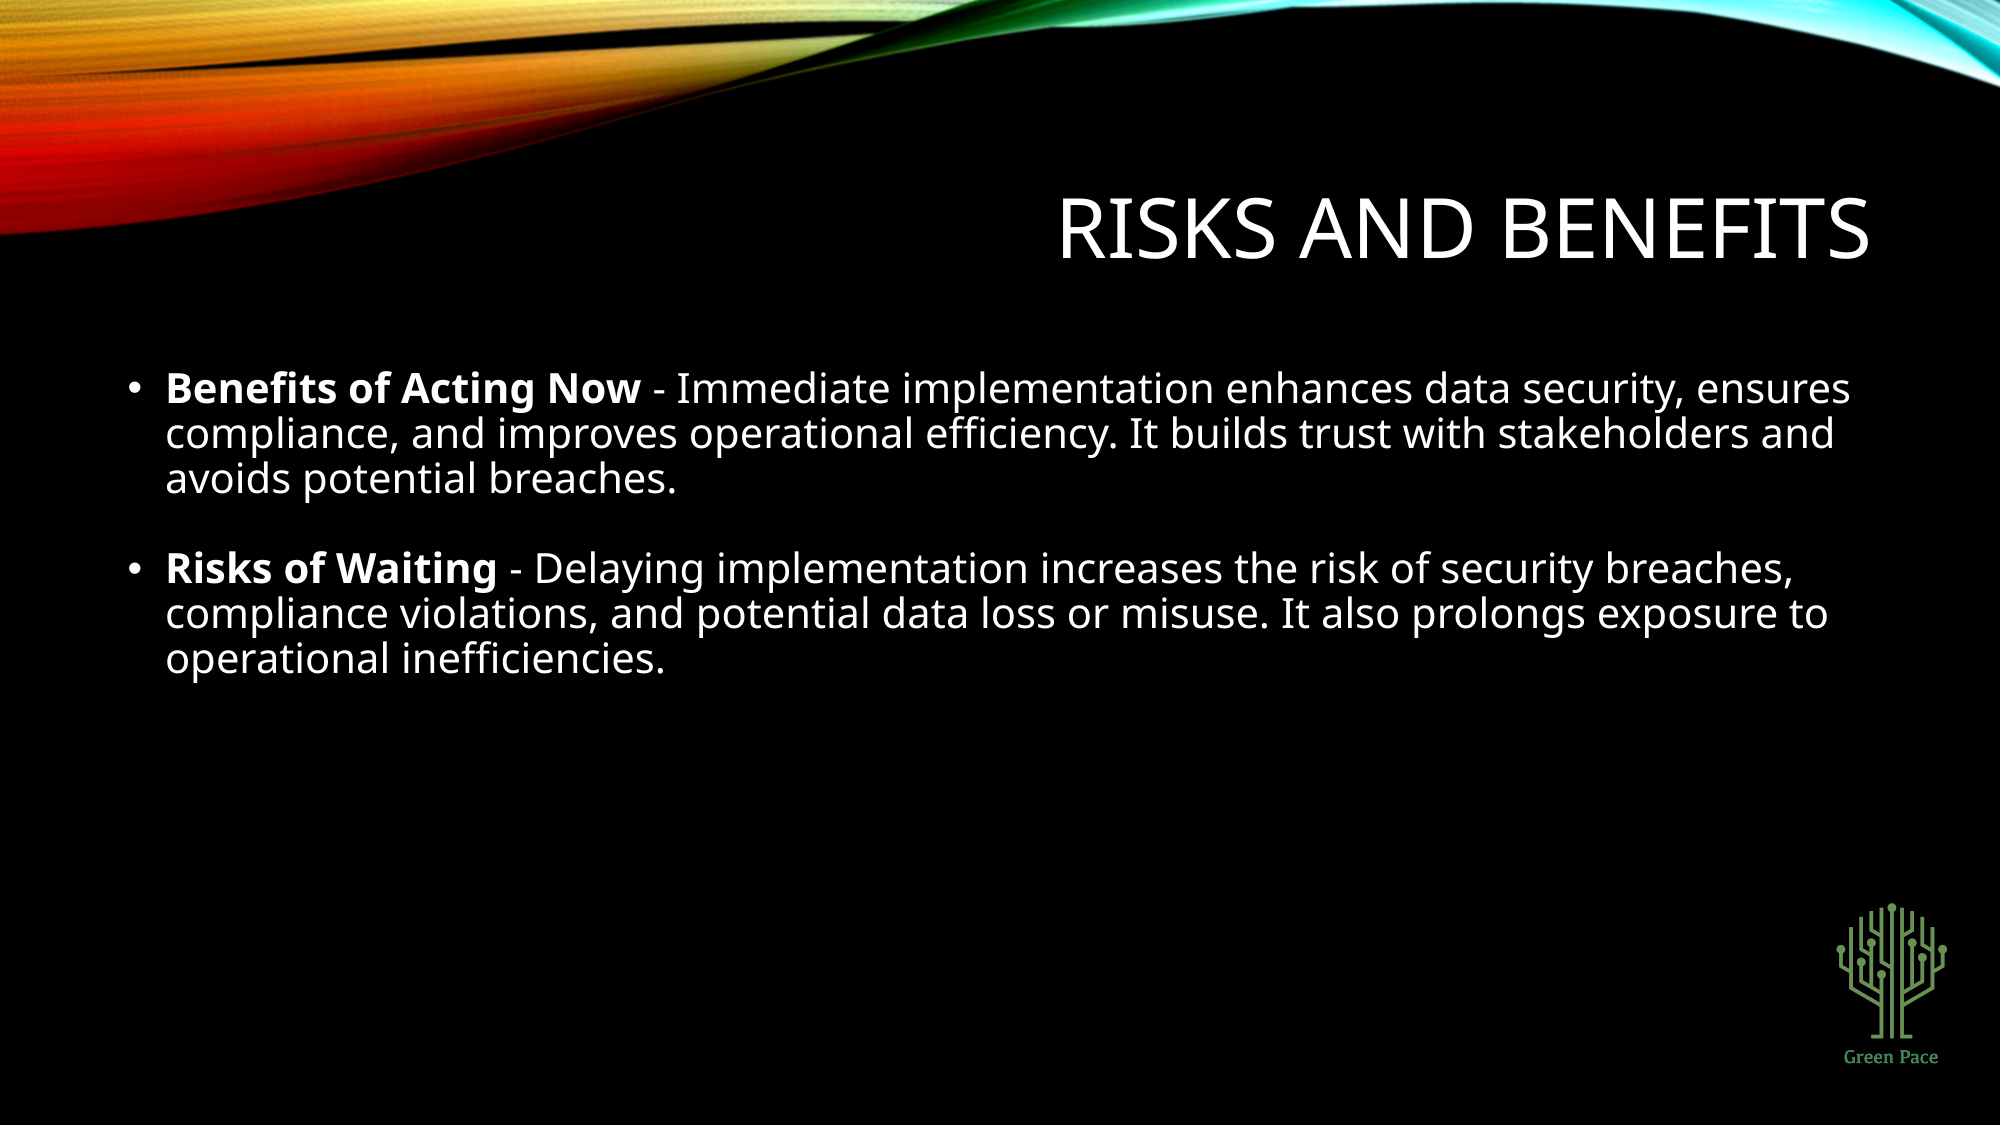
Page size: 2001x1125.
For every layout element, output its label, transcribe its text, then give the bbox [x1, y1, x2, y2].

picture [1817, 892, 1964, 1082]
list Benefits of Acting Now - Immediate implementation enhances data security, ensures compliance, and improves operational efficiency. It builds trust with stakeholders and avoids potential breaches. Risks of Waiting - Delaying implementation increases the risk of security breaches, compliance violations, and potential data loss or misuse. It also prolongs exposure to operational inefficiencies. [112, 360, 1888, 1021]
picture [0, 0, 2000, 237]
title RISKS AND BENEFITS [474, 125, 1888, 338]
